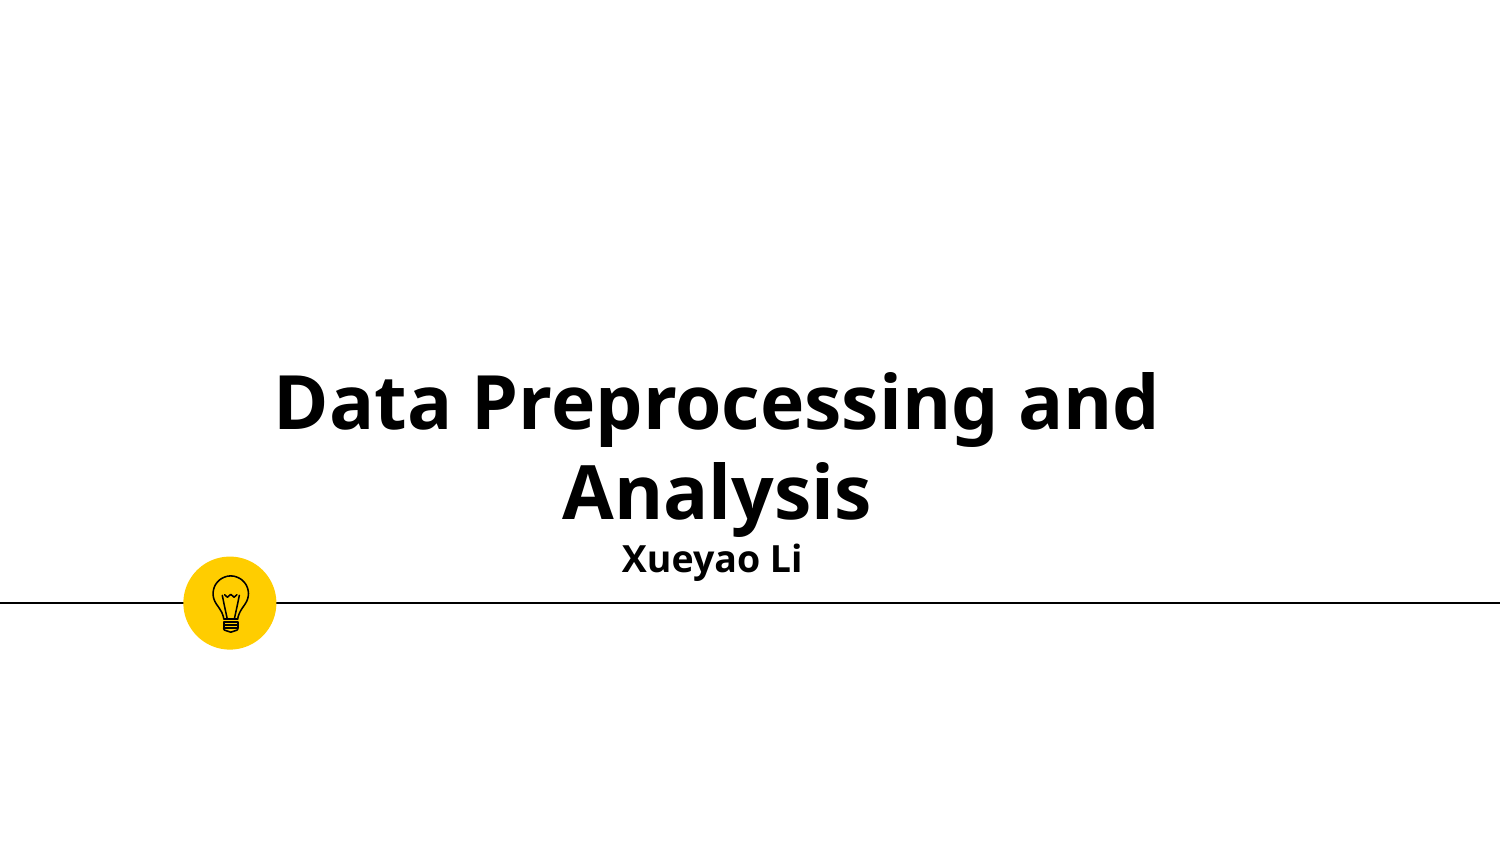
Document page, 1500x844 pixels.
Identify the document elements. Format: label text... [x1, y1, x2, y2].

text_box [212, 575, 249, 633]
title Data Preprocessing and Analysis Xueyao Li [163, 404, 1272, 595]
